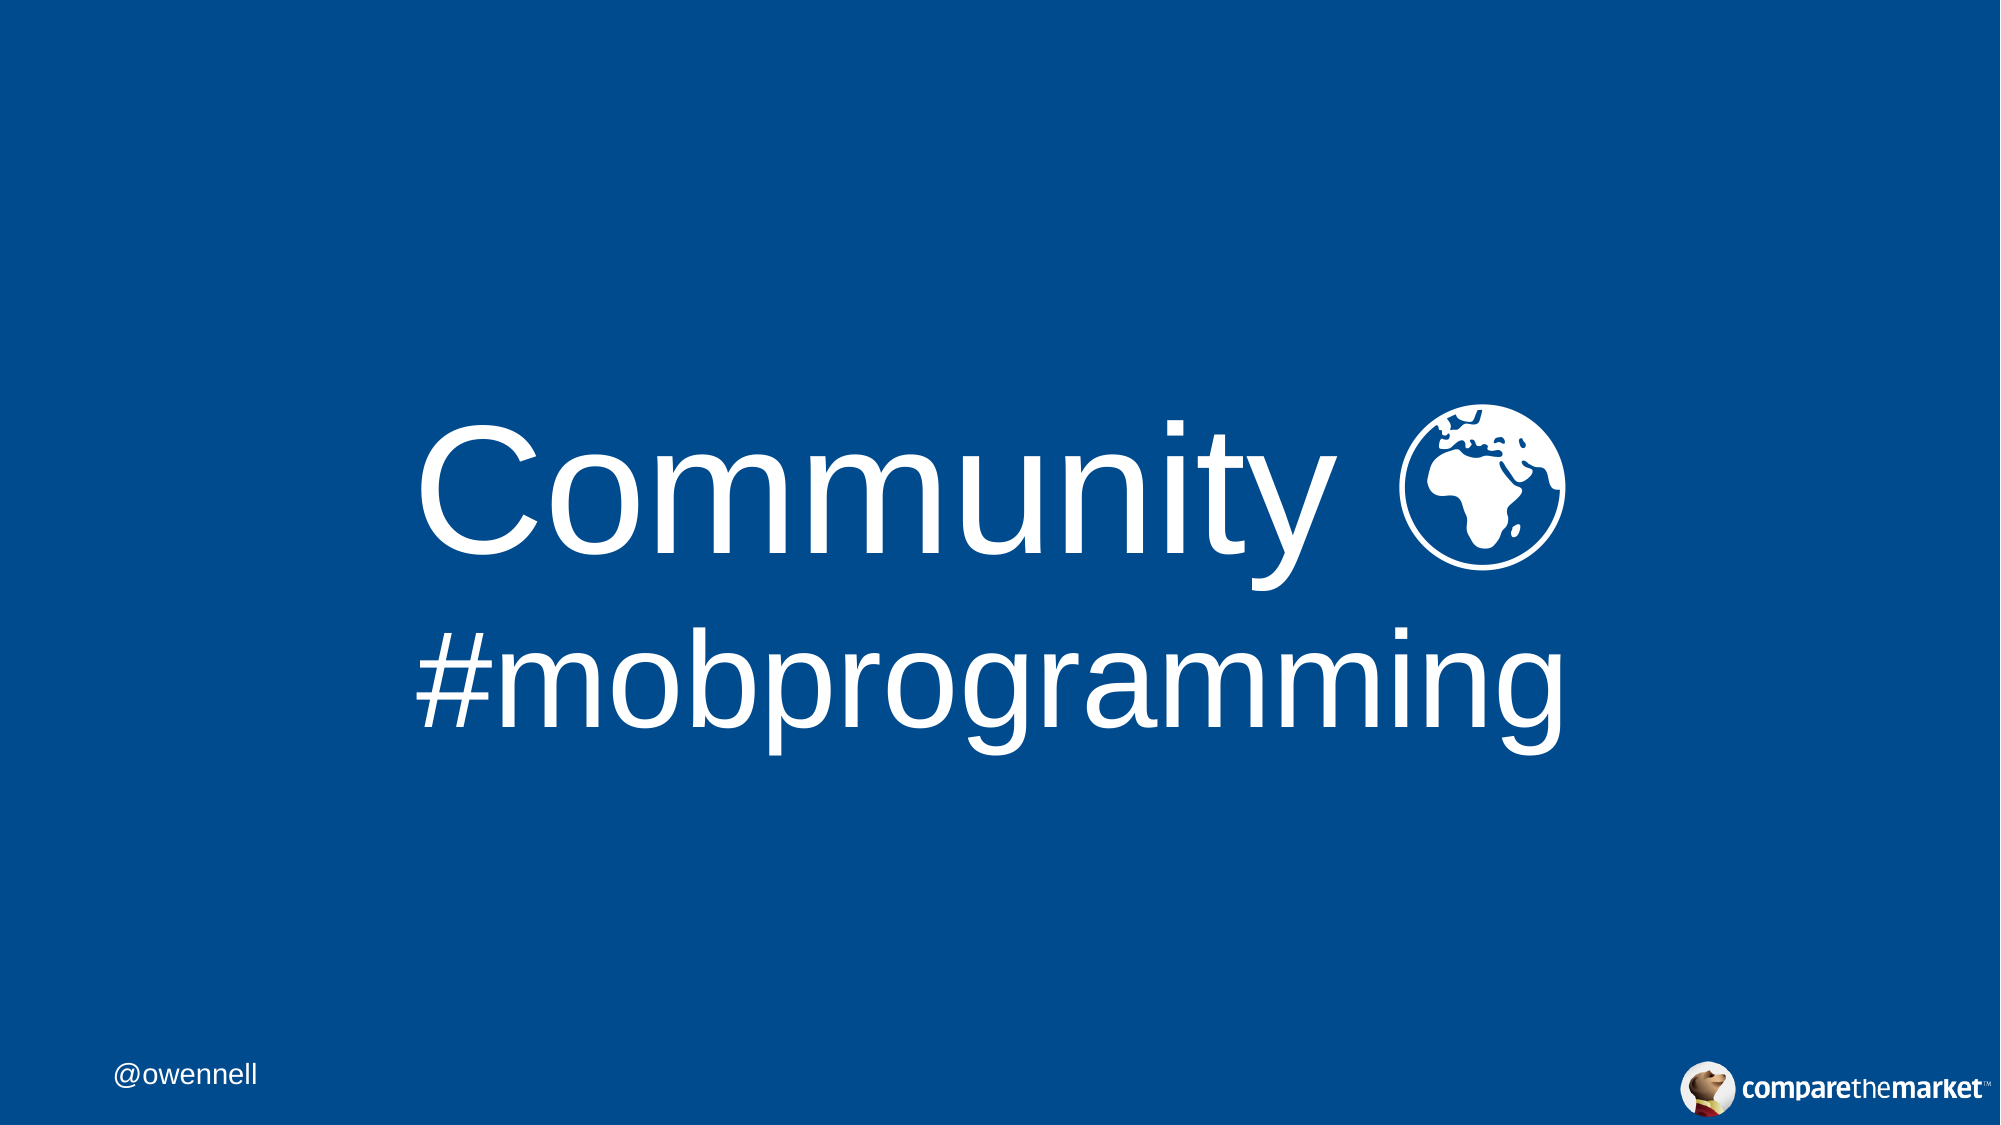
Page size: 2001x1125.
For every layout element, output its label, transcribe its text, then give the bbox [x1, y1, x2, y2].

slide_number @owennell [99, 1042, 567, 1103]
picture [1680, 1061, 1991, 1117]
title Community 🌍 #mobprogramming [275, 521, 1725, 604]
